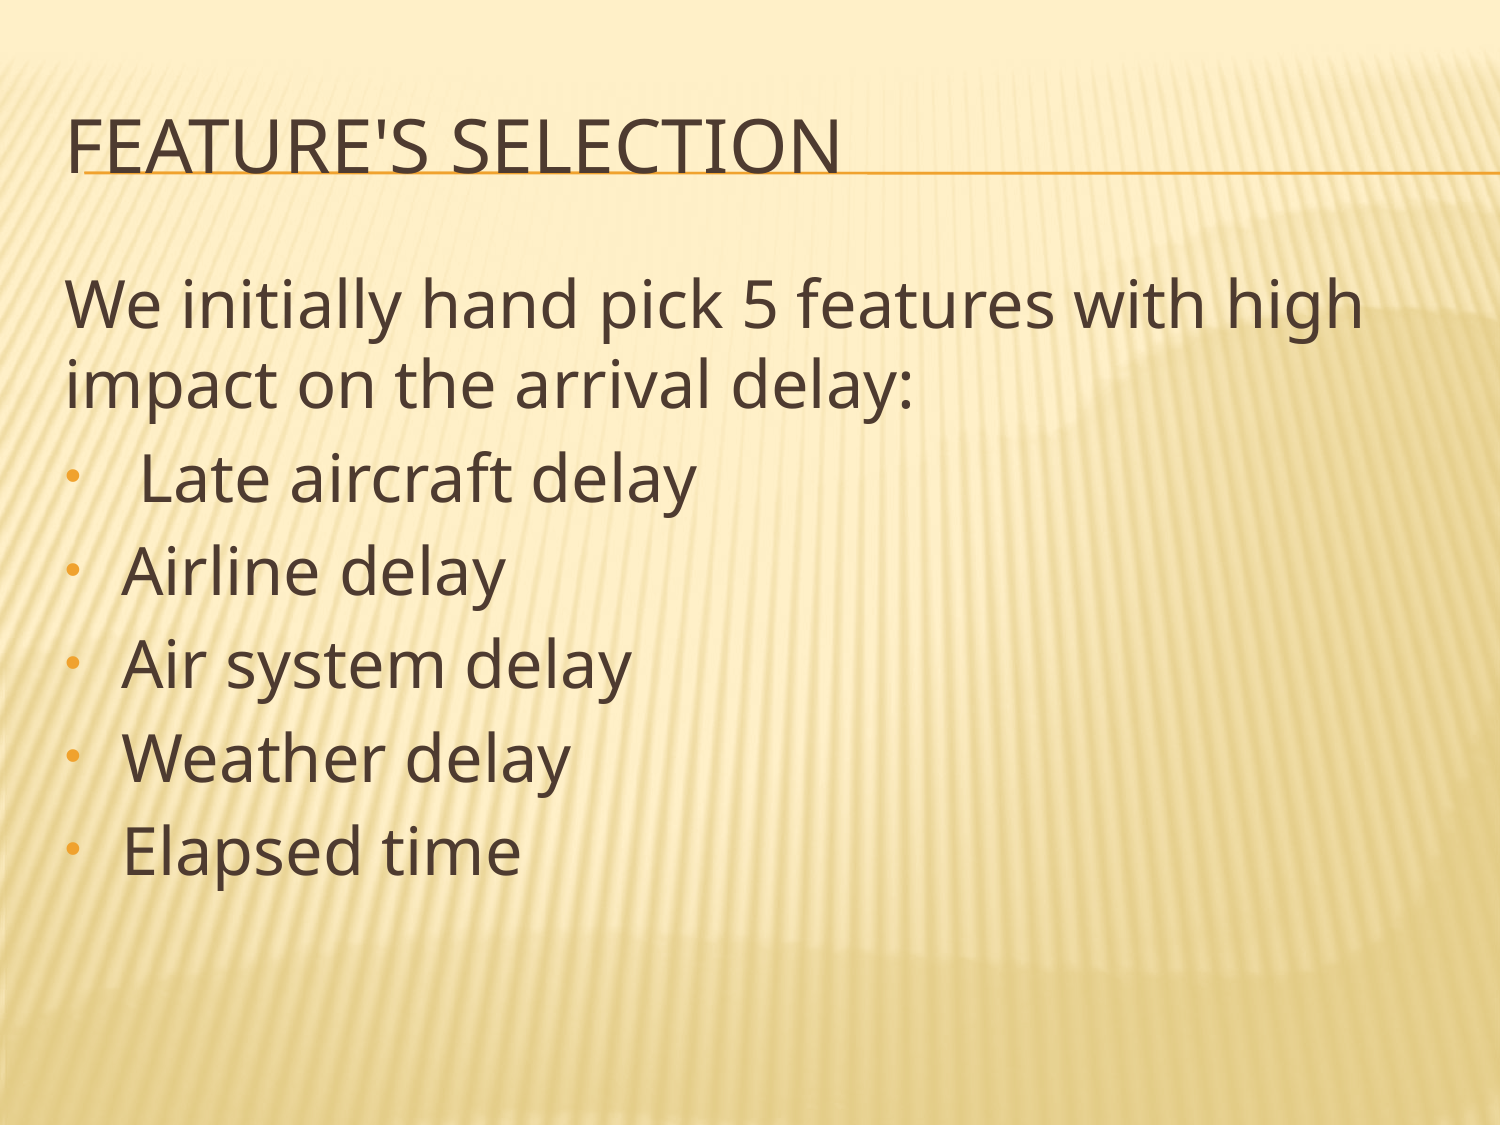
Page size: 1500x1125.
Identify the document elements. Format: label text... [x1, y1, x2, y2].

title Feature's SELECTION [50, 75, 1475, 213]
list We initially hand pick 5 features with high impact on the arrival delay: Late aircraft delay Airline delay Air system delay Weather delay Elapsed time [50, 254, 1475, 998]
